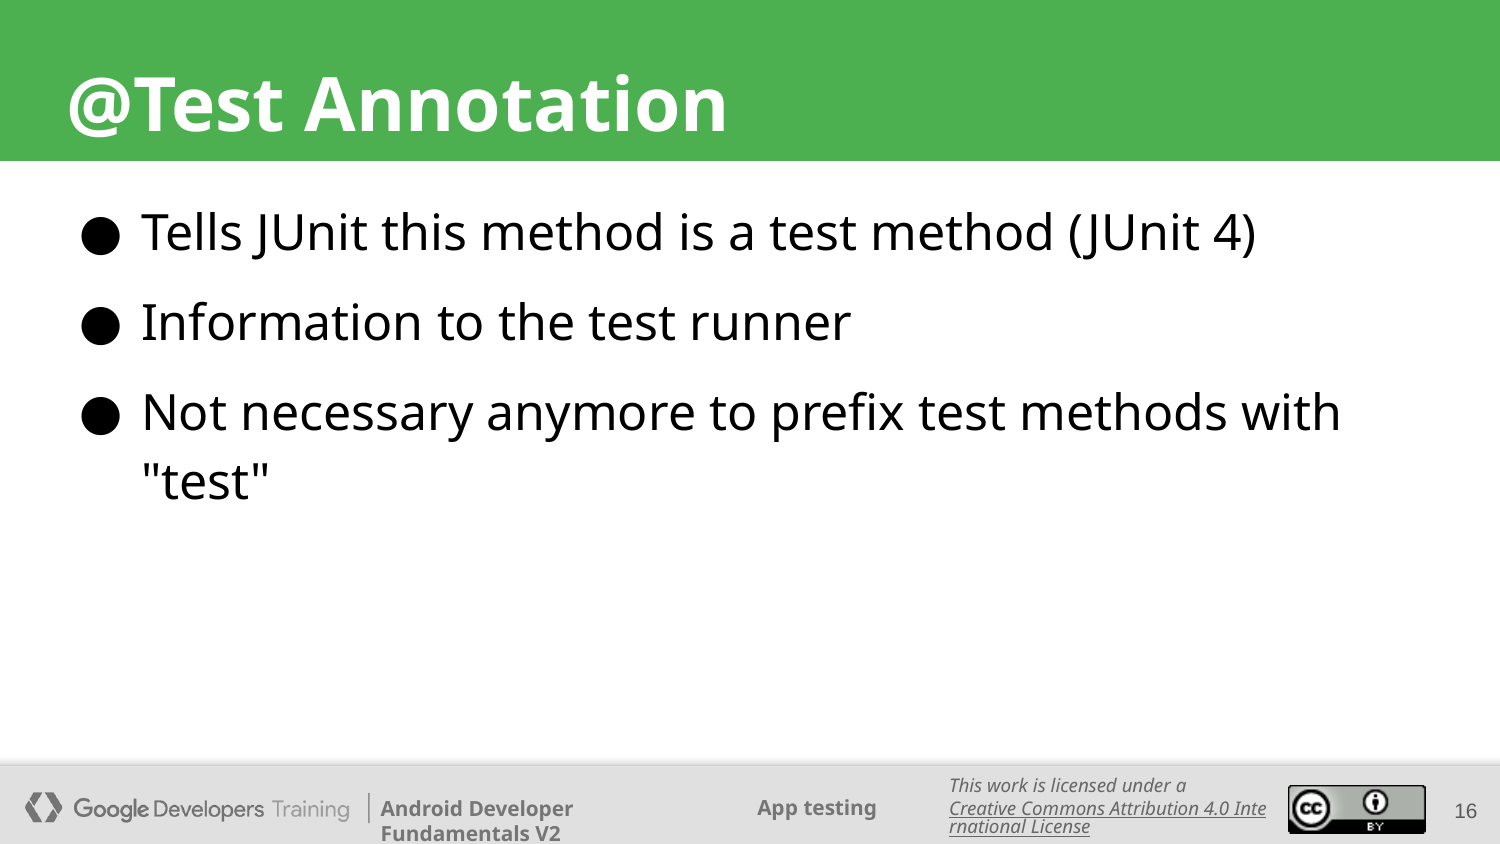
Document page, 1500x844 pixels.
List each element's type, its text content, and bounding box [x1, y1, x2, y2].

picture [0, 161, 1500, 844]
slide_number ‹#› [1402, 777, 1493, 842]
title @Test Annotation [51, 28, 1449, 122]
list Tells JUnit this method is a test method (JUnit 4) Information to the test runner Not necessary anymore to prefix test methods with "test" [51, 176, 1449, 737]
